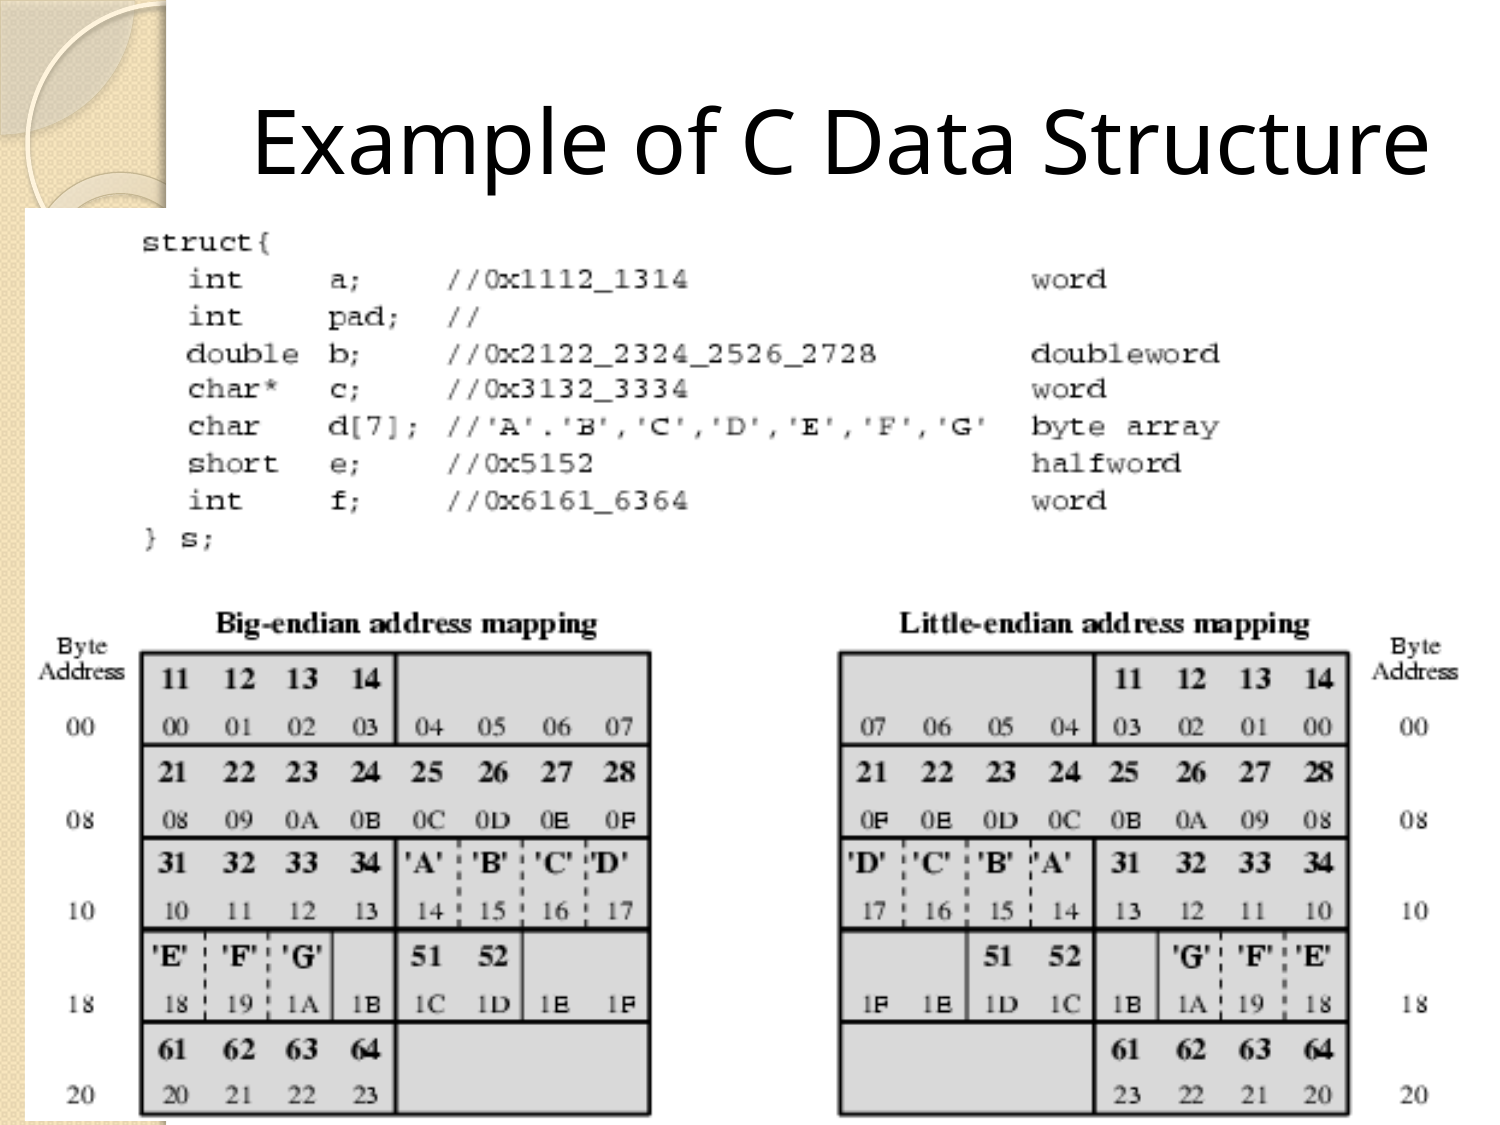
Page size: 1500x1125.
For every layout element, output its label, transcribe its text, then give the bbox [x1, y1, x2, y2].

title Example of C Data Structure [235, 45, 1466, 204]
picture [24, 207, 1488, 1121]
